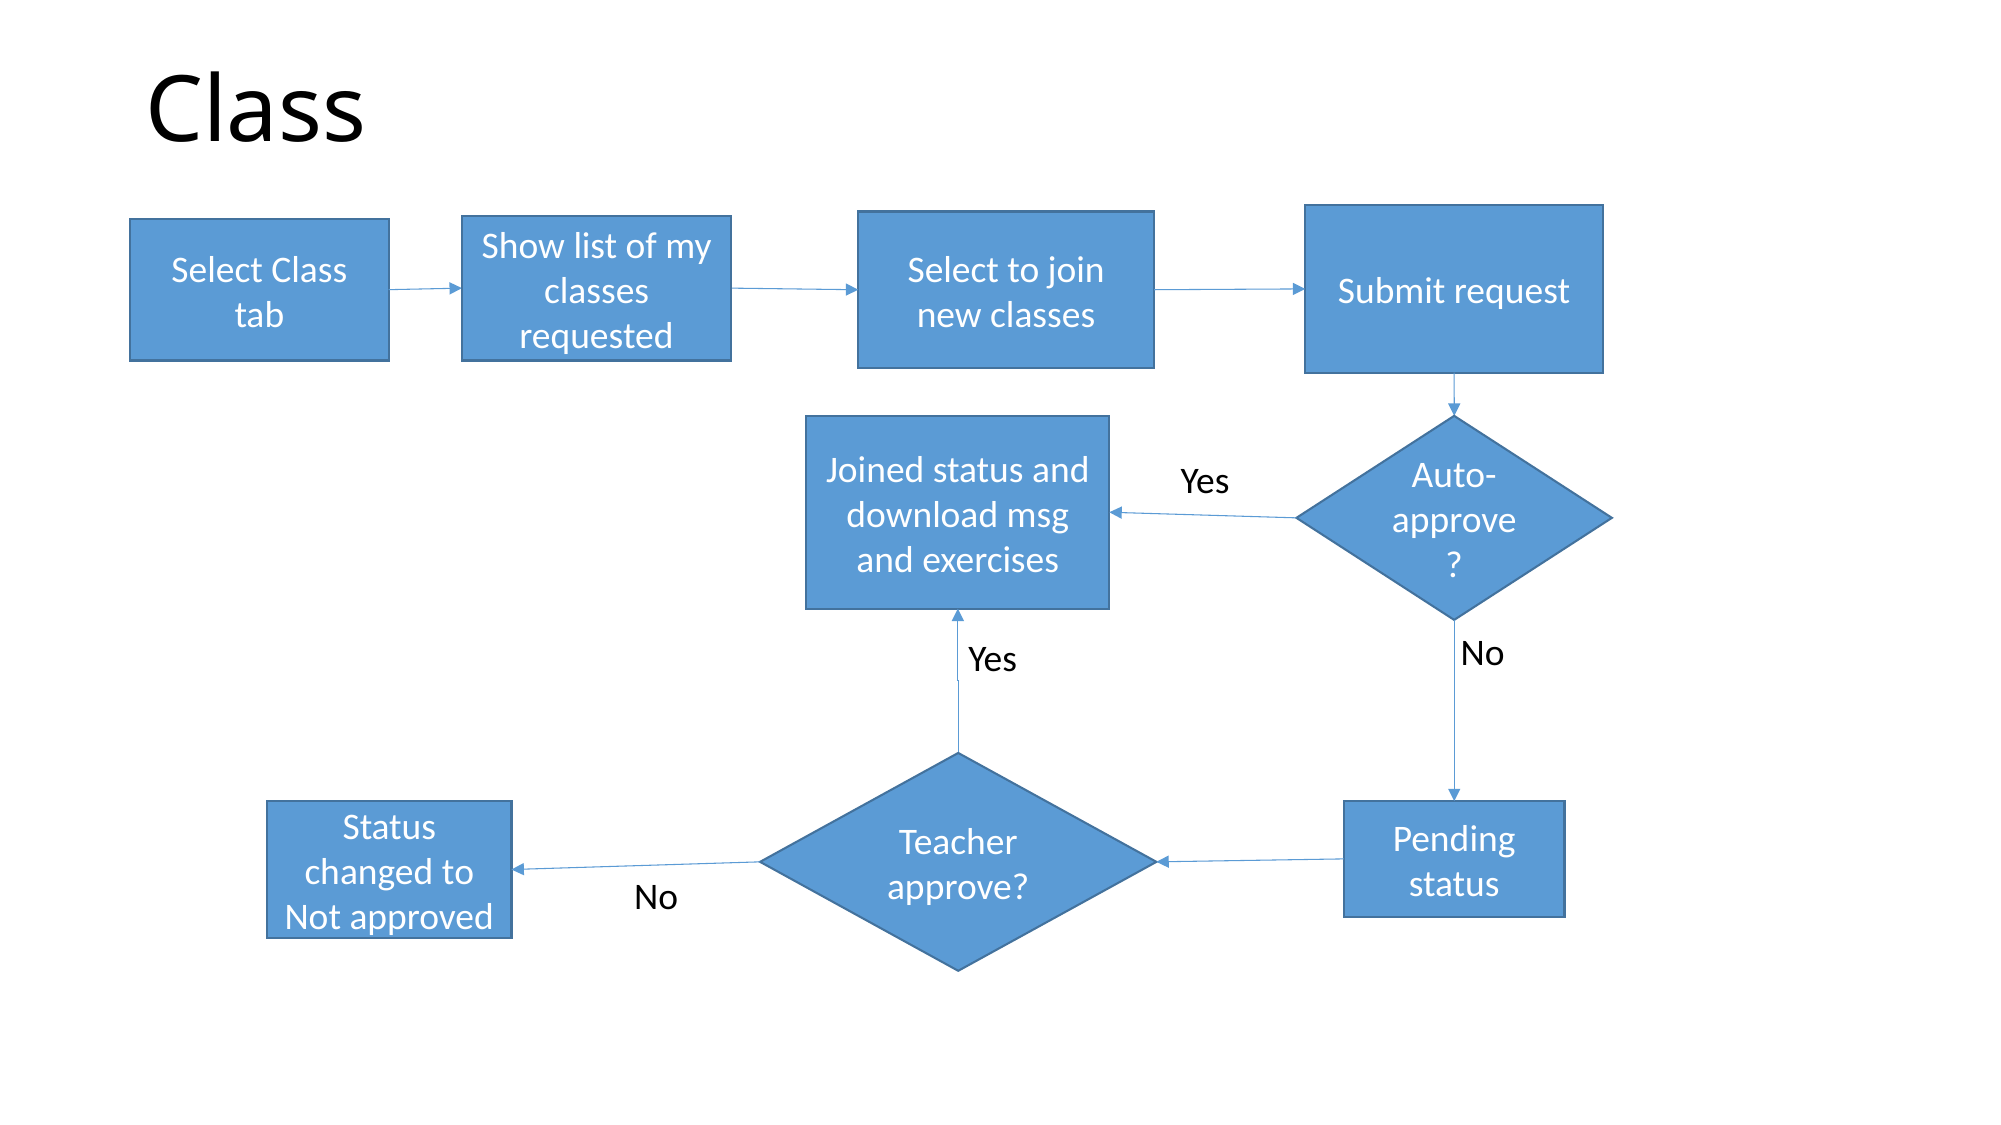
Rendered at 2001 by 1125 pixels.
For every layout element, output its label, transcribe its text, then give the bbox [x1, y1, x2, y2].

text_box Yes [1165, 448, 1245, 509]
text_box No [1445, 620, 1454, 681]
text_box No [619, 870, 694, 925]
text_box No [1455, 620, 1520, 681]
text_box Pending status [1343, 800, 1566, 918]
text_box Select to join new classes [857, 210, 1155, 369]
text_box Joined status and download msg and exercises [805, 415, 1110, 610]
text_box Select Class tab [129, 218, 390, 362]
text_box Teacher approve? [759, 751, 1157, 972]
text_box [511, 861, 761, 870]
title Class [130, 46, 1856, 177]
text_box Submit request [1304, 204, 1604, 374]
text_box Auto-approve? [1296, 414, 1614, 620]
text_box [1156, 858, 1344, 862]
text_box Status changed to Not approved [266, 800, 513, 939]
text_box Show list of my classes requested [461, 215, 732, 362]
text_box Yes [953, 626, 1033, 687]
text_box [1109, 512, 1297, 518]
